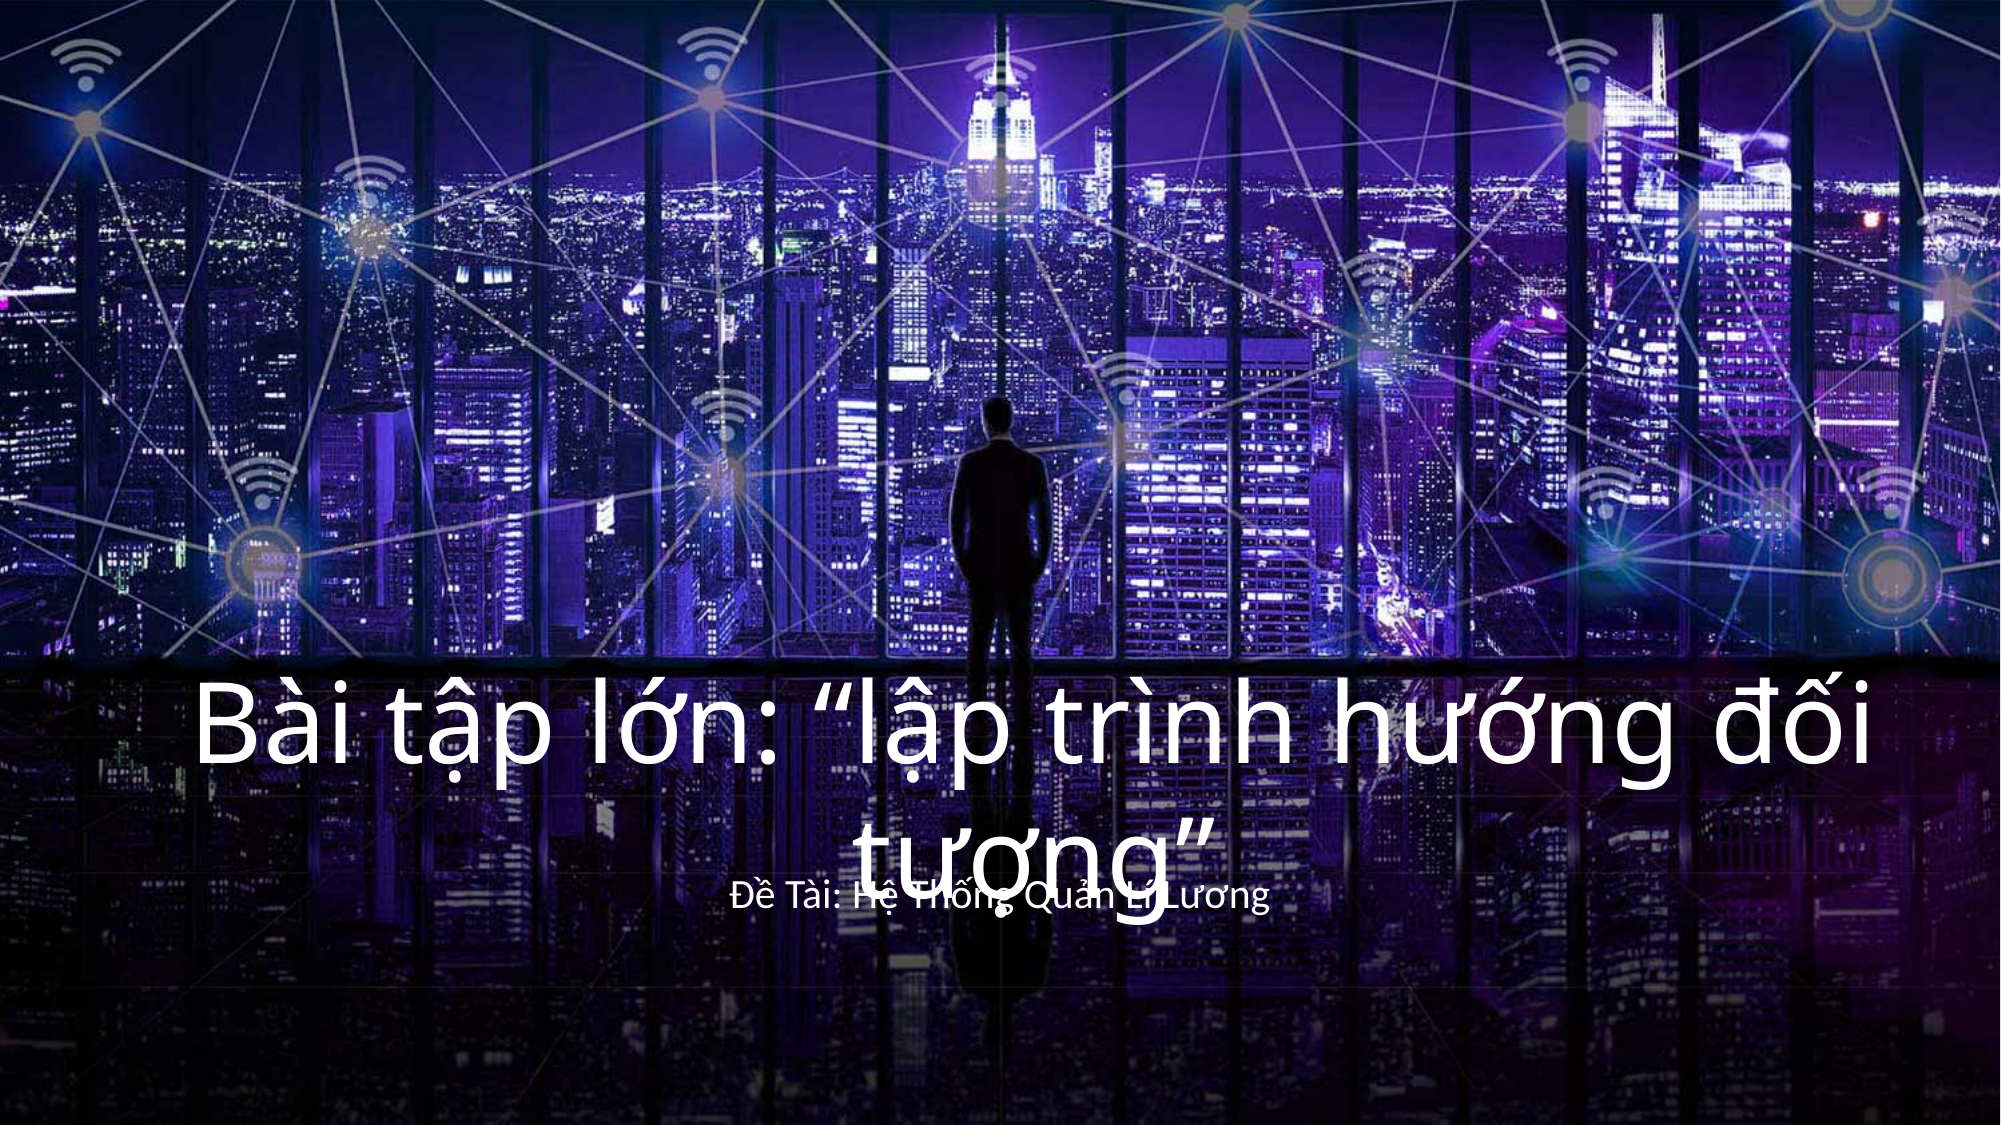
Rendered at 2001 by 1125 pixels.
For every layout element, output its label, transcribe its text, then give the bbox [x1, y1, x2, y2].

picture [0, 0, 2001, 1125]
text_box Bài tập lớn: “lập trình hướng đối tượng” [33, 925, 2000, 929]
text_box Đề Tài: Hệ Thống Quản Lí Lương [0, 859, 2000, 925]
text_box Bài tập lớn: “lập trình hướng đối tượng” [33, 643, 2000, 859]
